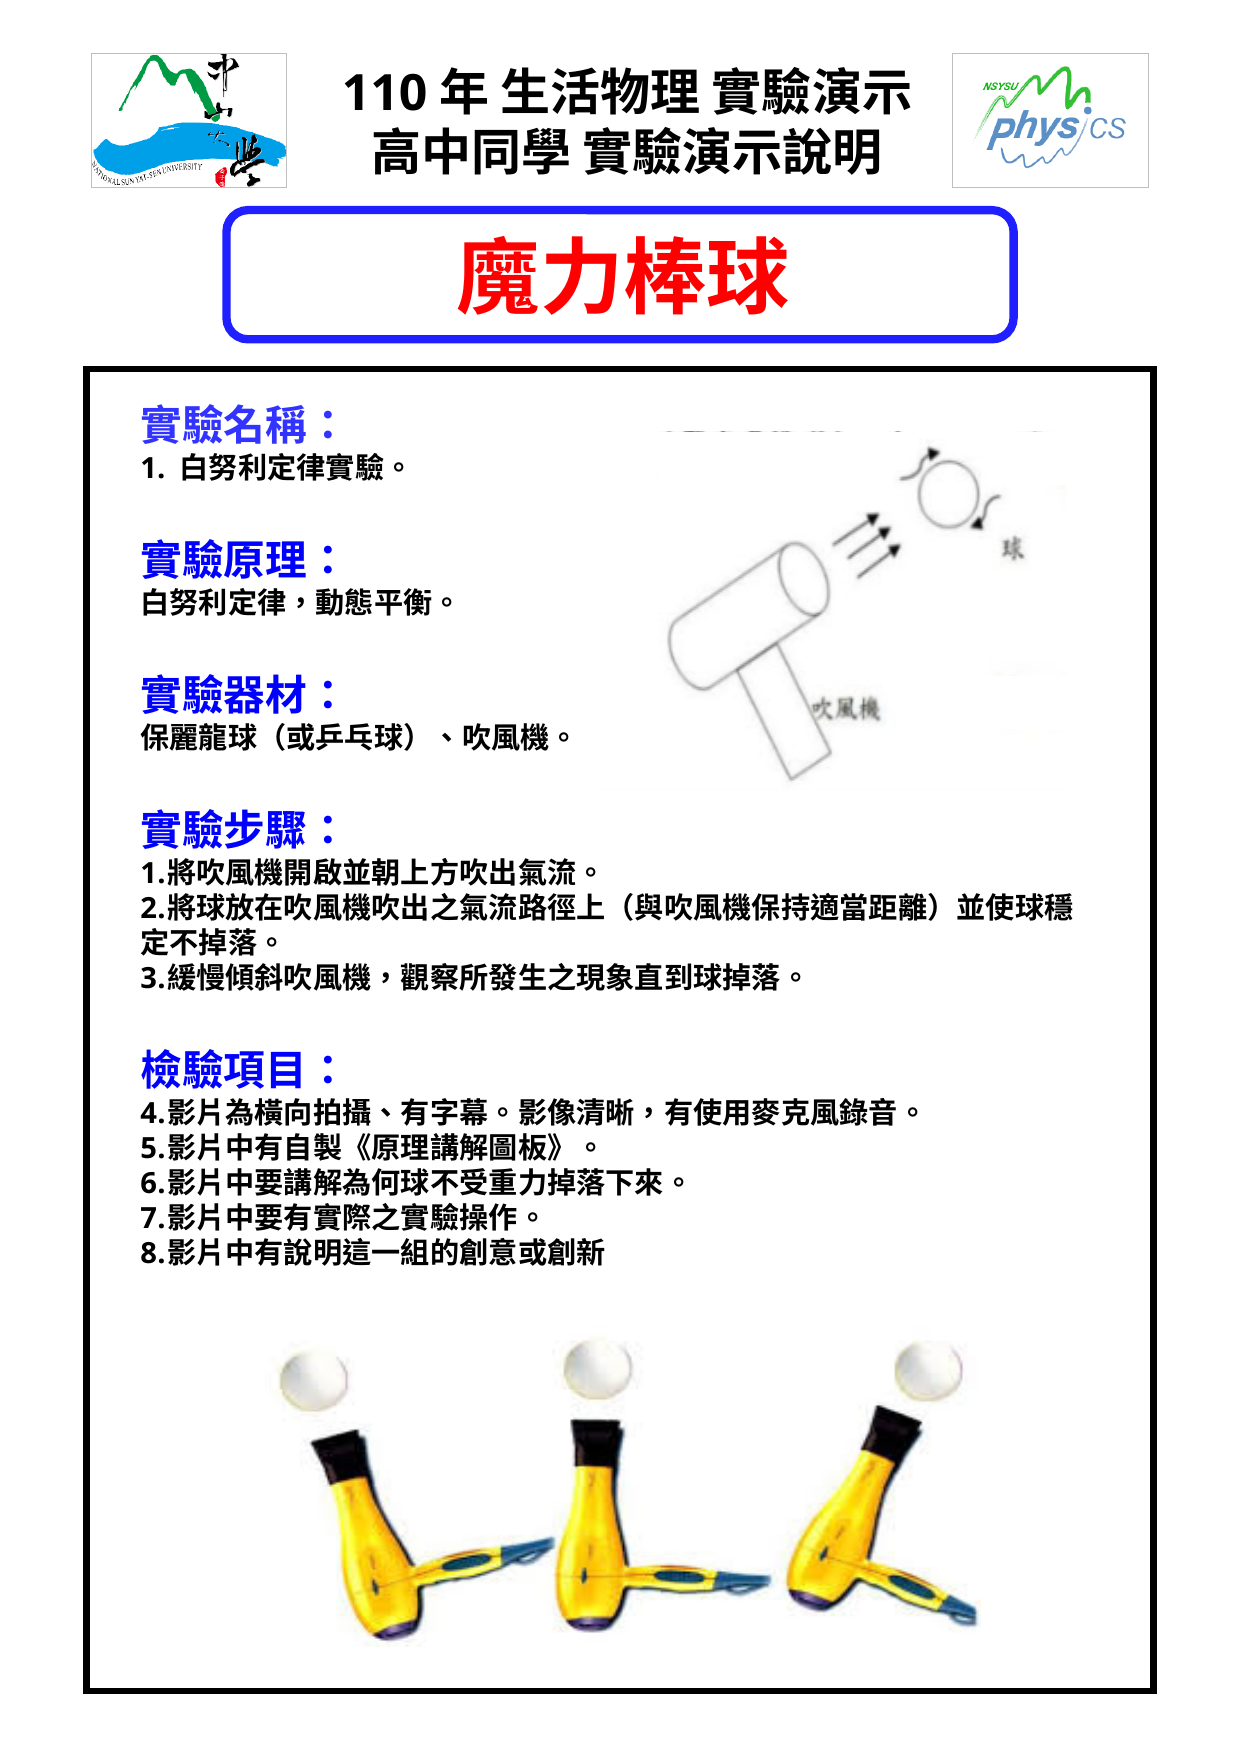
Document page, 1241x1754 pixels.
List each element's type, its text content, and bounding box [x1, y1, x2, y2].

text_box 實驗名稱： 1. 白努利定律實驗。 實驗原理： 白努利定律，動態平衡。 實驗器材： 保麗龍球（或乒乓球）、吹風機。 實驗步驟： 將吹風機開啟並朝上方吹出氣流。 將球放在吹風機吹出之氣流路徑上（與吹風機保持適當距離）並使球穩定不掉落。 緩慢傾斜吹風機，觀察所發生之現象直到球掉落。 檢驗項目： 影片為橫向拍攝、有字幕。影像清晰，有使用麥克風錄音。 影片中有自製《原理講解圖板》。 影片中要講解為何球不受重力掉落下來。 影片中要有實際之實驗操作。 影片中有說明這一組的創意或創新 [125, 391, 1115, 1277]
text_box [594, 431, 1067, 797]
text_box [91, 52, 1149, 190]
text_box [226, 210, 1014, 340]
picture [265, 1325, 981, 1647]
text_box [85, 368, 1155, 1692]
